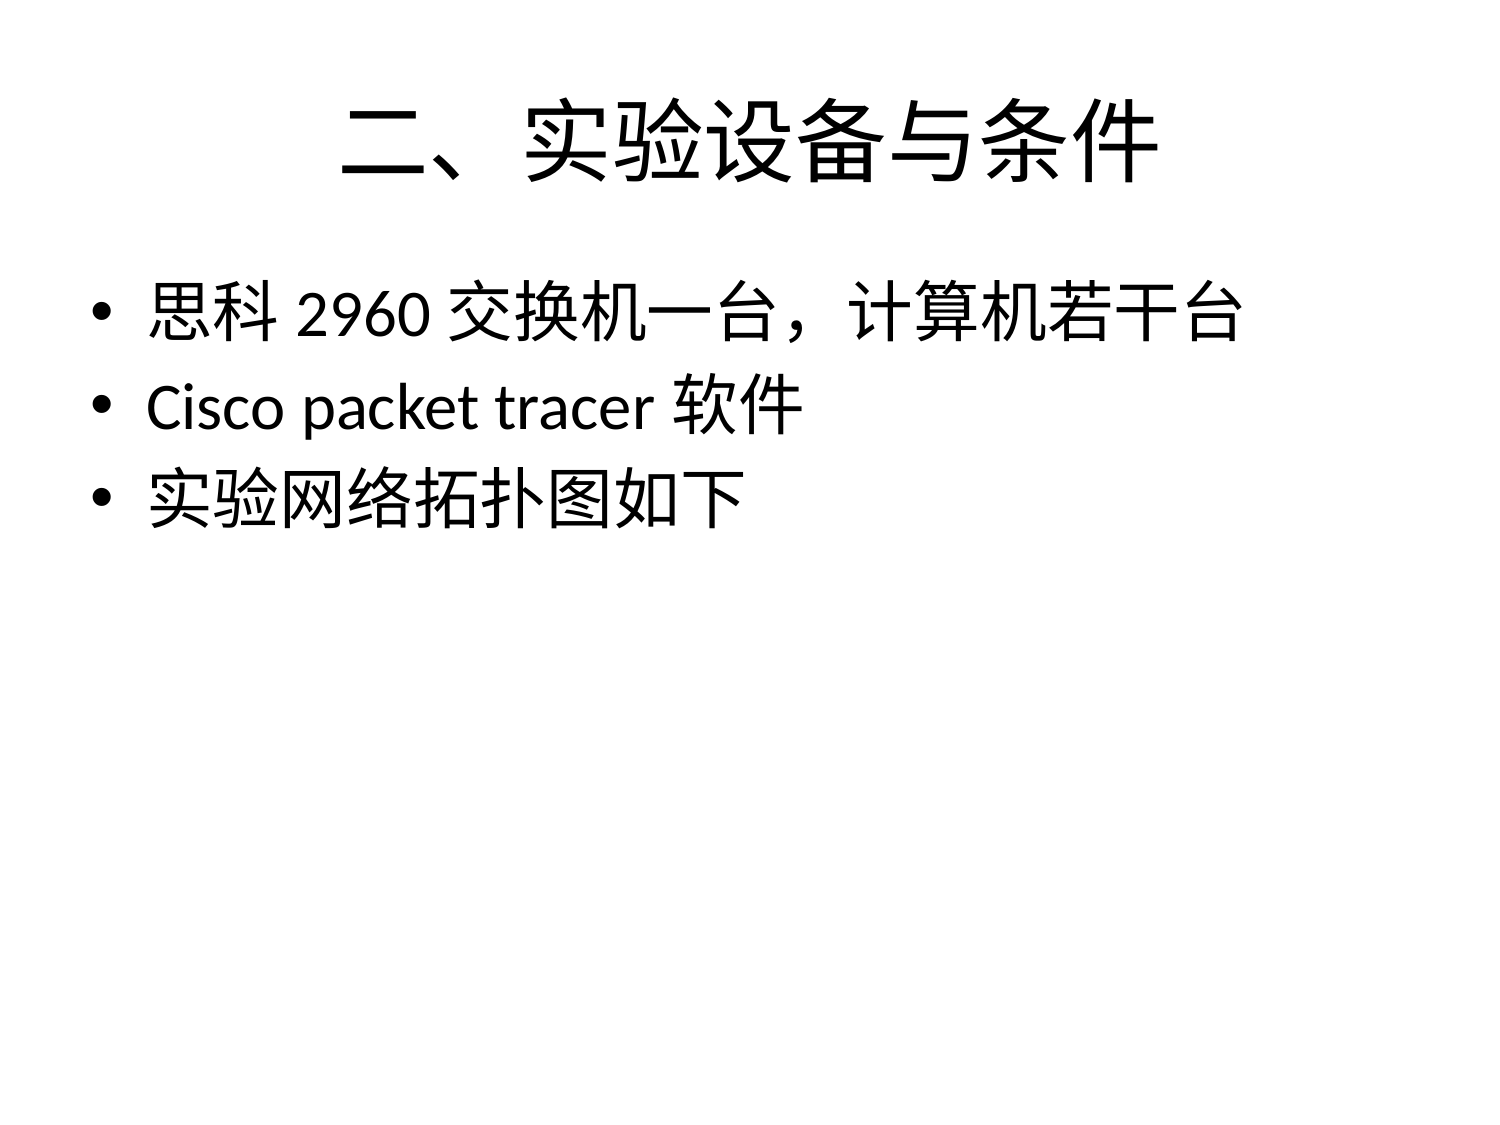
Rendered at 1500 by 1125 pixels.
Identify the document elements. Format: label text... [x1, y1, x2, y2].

list 思科2960交换机一台，计算机若干台 Cisco packet tracer软件 实验网络拓扑图如下 [75, 262, 1425, 1005]
title 二、实验设备与条件 [75, 45, 1425, 233]
